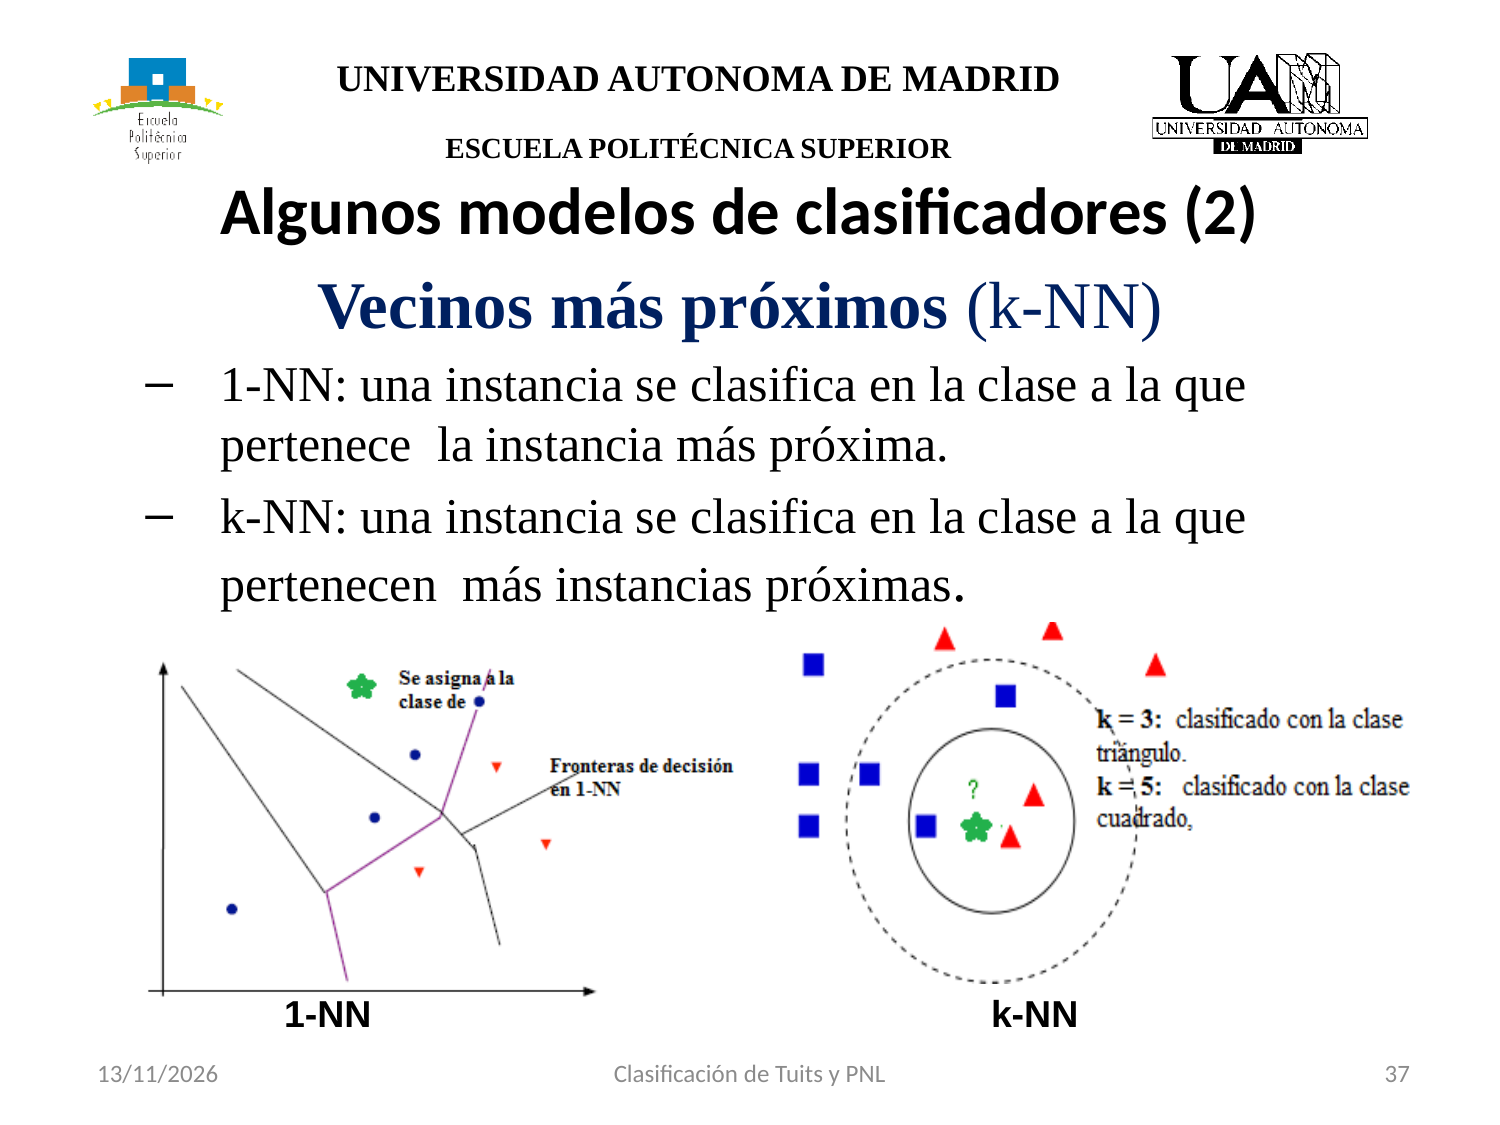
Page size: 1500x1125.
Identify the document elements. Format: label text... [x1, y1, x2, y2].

text_box 1-NN k-NN [269, 983, 1094, 1043]
slide_number 37 [1074, 1042, 1425, 1103]
picture [93, 58, 223, 160]
picture [136, 641, 747, 1003]
picture [779, 621, 1416, 984]
picture [153, 75, 163, 84]
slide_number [82, 1042, 432, 1103]
list Algunos modelos de clasificadores (2) Vecinos más próximos (k-NN) 1-NN: una instancia se clasifica en la clase a la que pertenece la instancia más próxima. k-NN: una instancia se clasifica en la clase a la que pertenecen más instancias próximas. [64, 160, 1416, 904]
footer Clasificación de Tuits y PNL [512, 1043, 988, 1103]
picture [1148, 46, 1372, 160]
